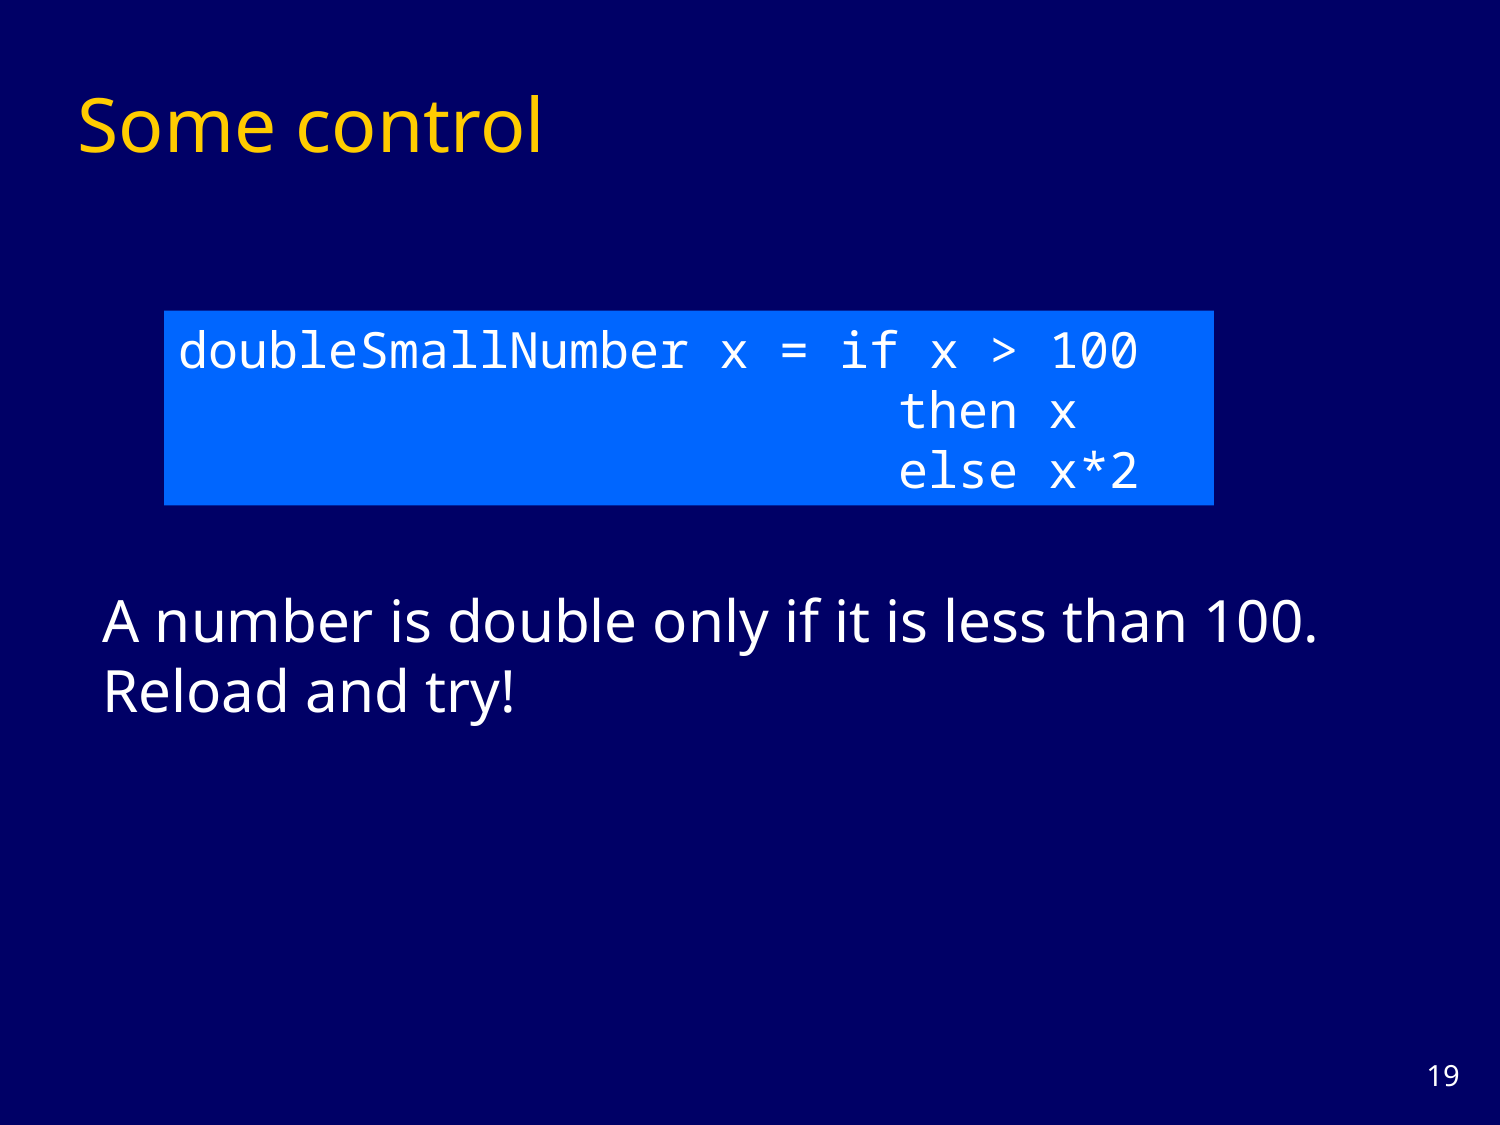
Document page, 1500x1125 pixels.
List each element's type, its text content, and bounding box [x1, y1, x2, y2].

title Some control [62, 62, 1338, 175]
text_box doubleSmallNumber x = if x > 100 then x else x*2 [164, 310, 1214, 506]
slide_number 18 [1374, 1050, 1475, 1100]
list A number is double only if it is less than 100. Reload and try! [87, 249, 1430, 1063]
